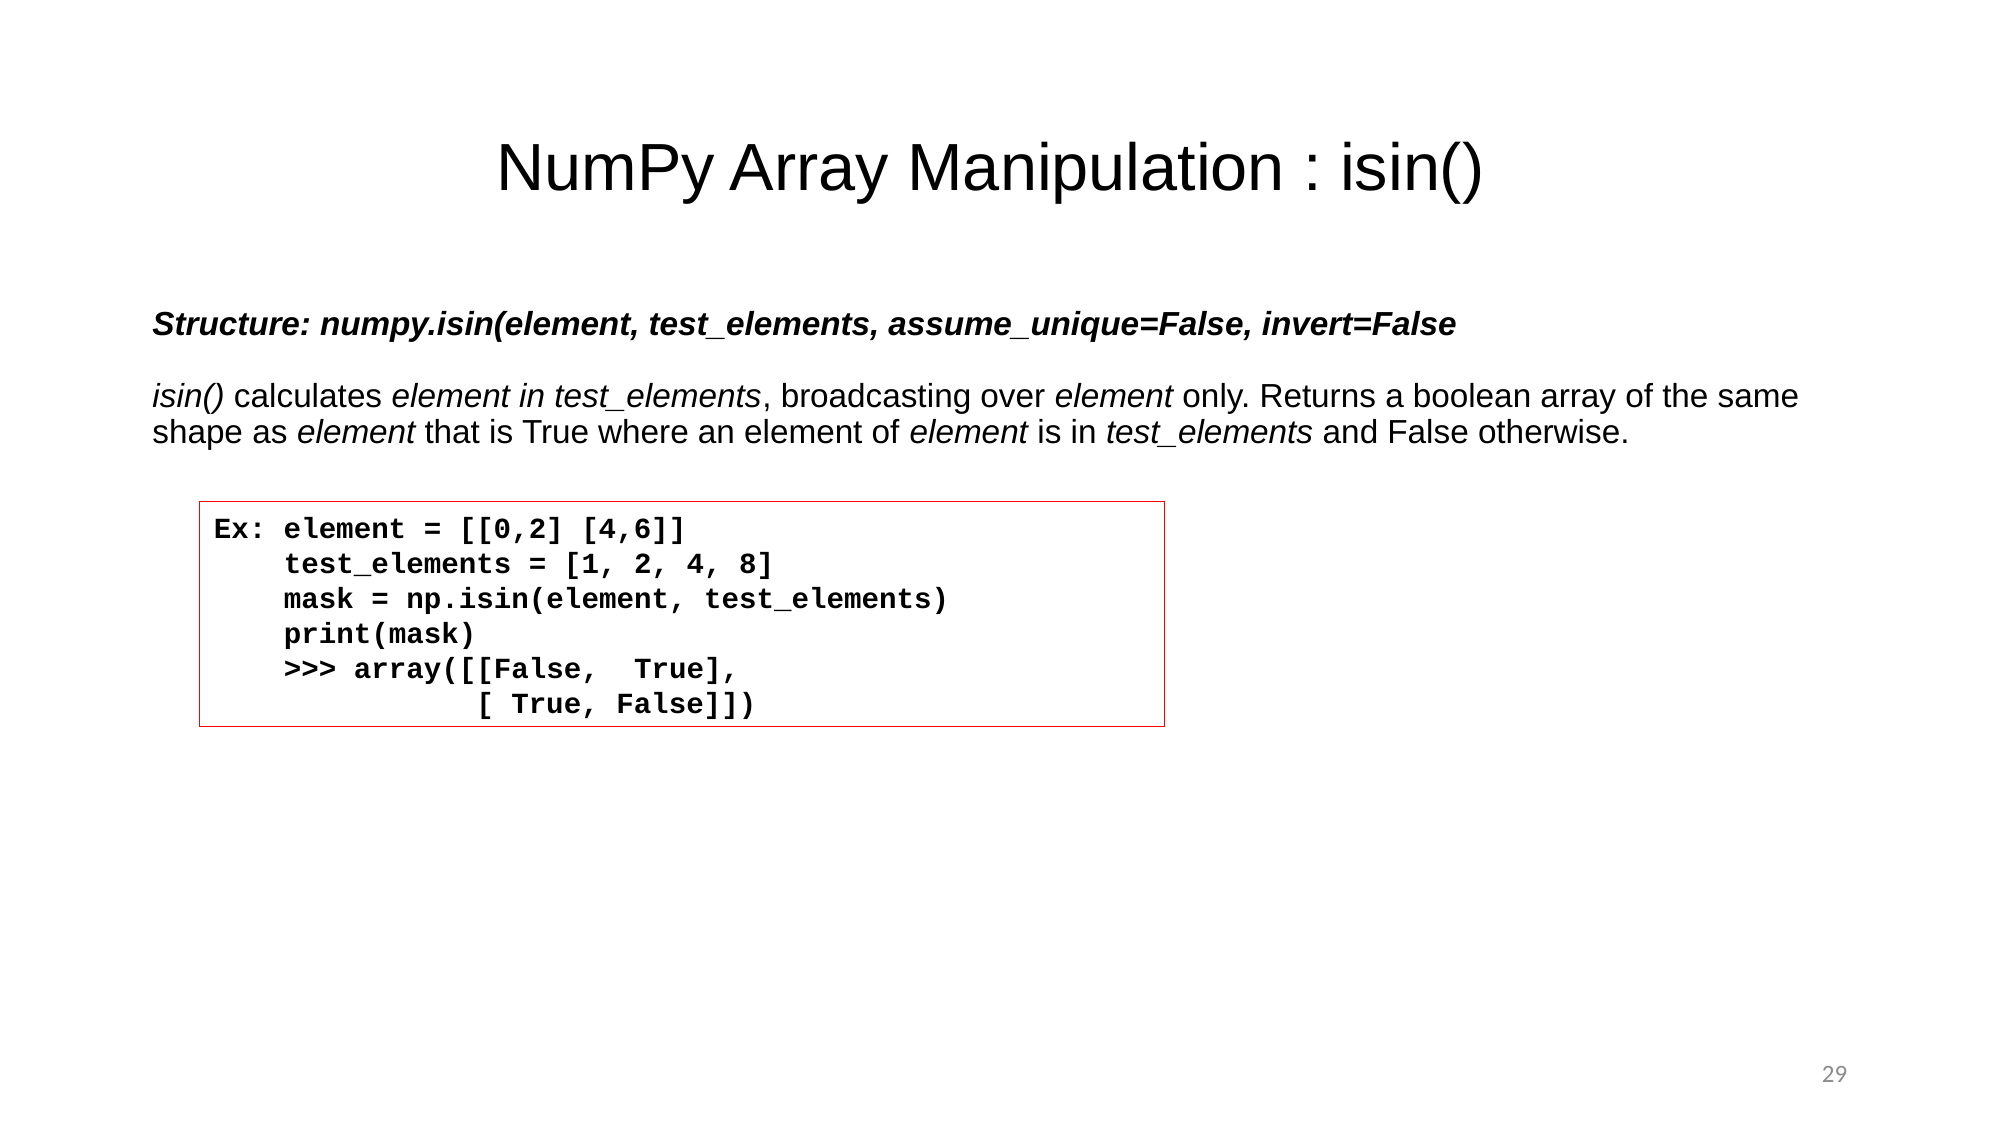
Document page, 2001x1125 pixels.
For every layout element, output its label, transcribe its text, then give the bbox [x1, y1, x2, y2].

text_box Ex: element = [[0,2] [4,6]] test_elements = [1, 2, 4, 8] mask = np.isin(element, test_elements) print(mask) >>> array([[False, True], [ True, False]]) [199, 501, 1165, 727]
slide_number 29 [1412, 1042, 1863, 1103]
list Structure: numpy.isin(element, test_elements, assume_unique=False, invert=False isin() calculates element in test_elements, broadcasting over element only. Returns a boolean array of the same shape as element that is True where an element of element is in test_elements and False otherwise. [137, 299, 1863, 1014]
title NumPy Array Manipulation : isin() [137, 59, 1863, 278]
